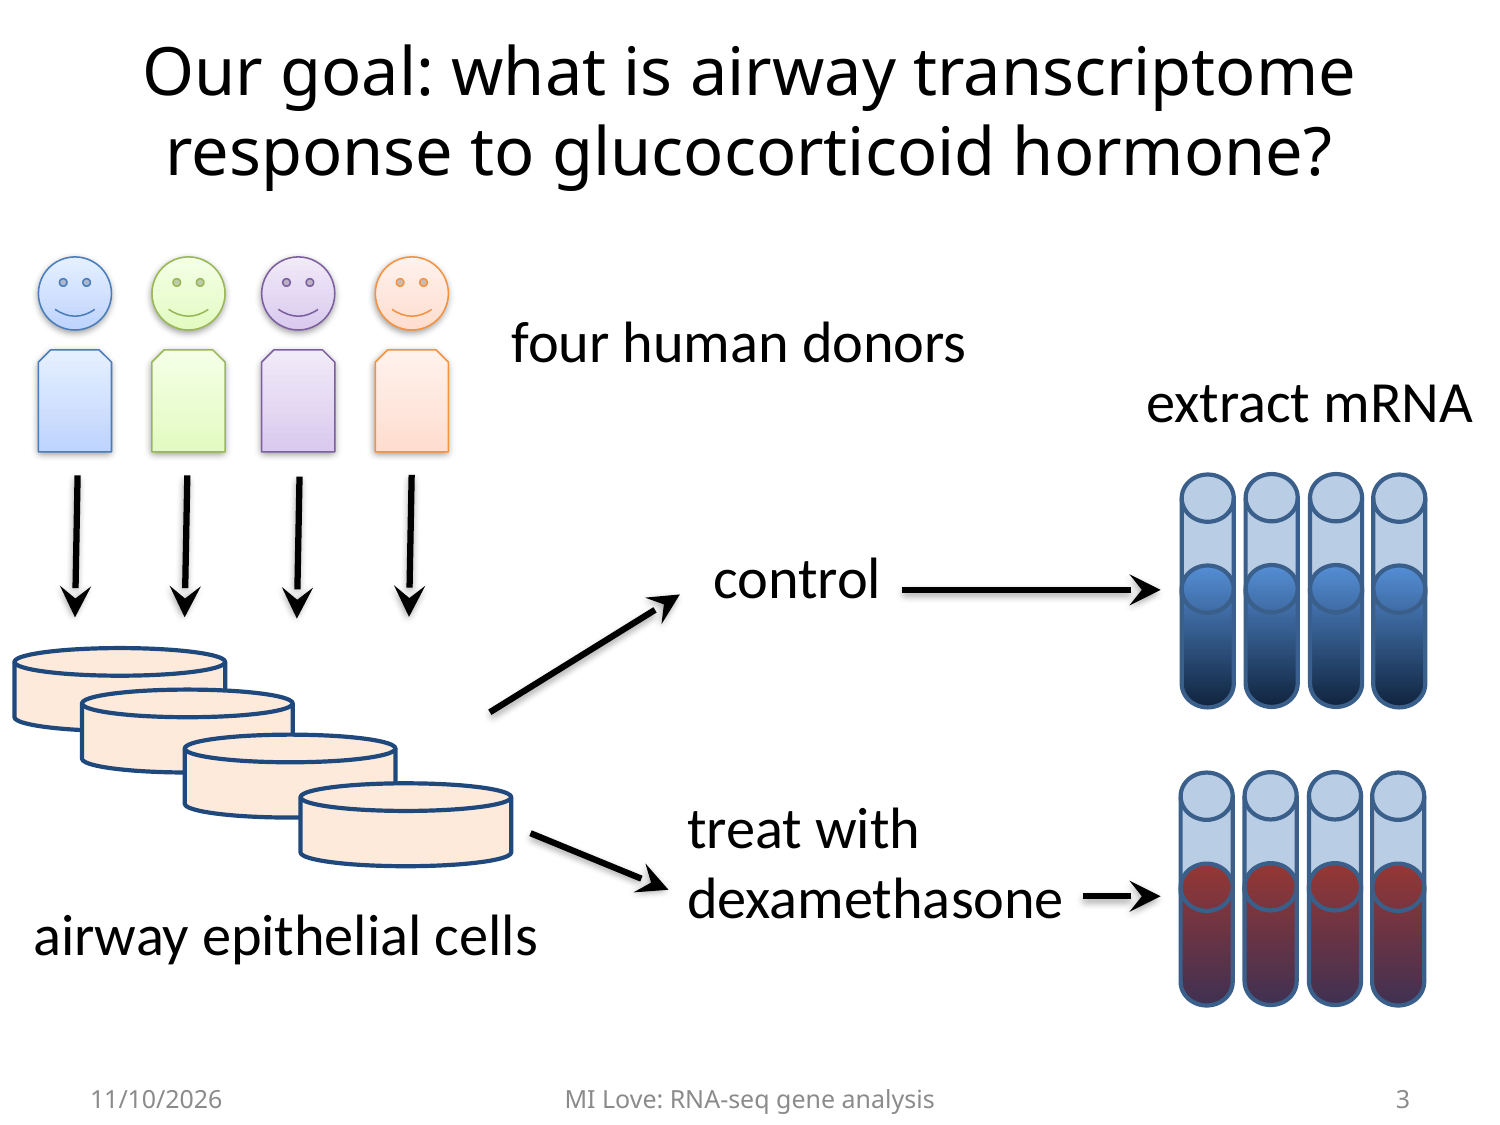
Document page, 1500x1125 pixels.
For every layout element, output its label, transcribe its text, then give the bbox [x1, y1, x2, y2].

text_box four human donors [496, 296, 982, 382]
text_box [1309, 473, 1363, 708]
text_box [182, 732, 398, 820]
text_box control [698, 533, 896, 618]
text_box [408, 474, 412, 618]
title Our goal: what is airway transcriptome response to glucocorticoid hormone? [75, 15, 1425, 203]
text_box airway epithelial cells [18, 889, 554, 975]
text_box [151, 349, 226, 453]
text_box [1245, 473, 1298, 708]
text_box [1180, 771, 1425, 1006]
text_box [74, 475, 78, 618]
slide_number 3 [1074, 1070, 1425, 1125]
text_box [1372, 474, 1426, 708]
text_box [374, 349, 450, 453]
text_box [37, 256, 113, 331]
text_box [296, 476, 300, 619]
text_box [37, 349, 113, 453]
text_box [151, 256, 226, 331]
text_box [489, 594, 681, 713]
text_box [260, 256, 336, 331]
text_box treat with dexamethasone [672, 782, 1079, 938]
text_box [374, 256, 450, 331]
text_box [1181, 474, 1234, 708]
text_box extract mRNA [1131, 356, 1489, 442]
text_box [12, 645, 228, 733]
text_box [530, 832, 669, 890]
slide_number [75, 1070, 425, 1125]
footer MI Love: RNA-seq gene analysis [512, 1070, 988, 1125]
text_box [260, 349, 336, 453]
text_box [184, 475, 188, 618]
text_box [79, 687, 295, 775]
text_box [298, 781, 514, 869]
